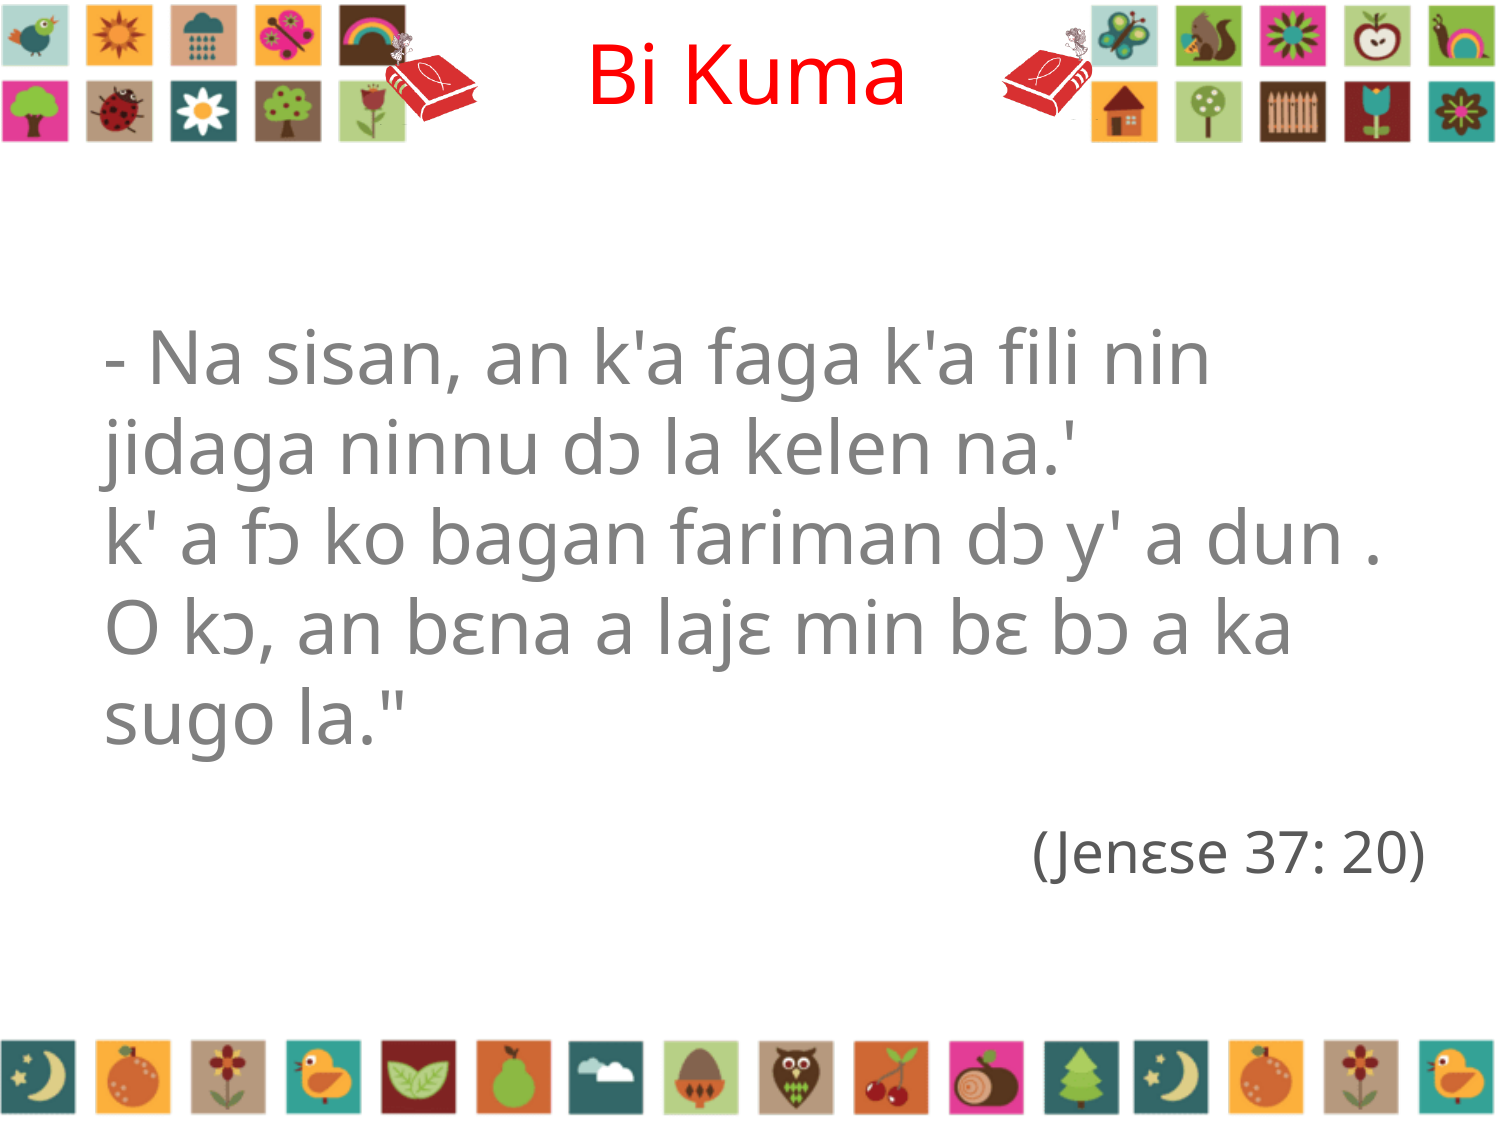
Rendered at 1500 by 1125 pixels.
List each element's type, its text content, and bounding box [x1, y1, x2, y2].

picture [970, 3, 1500, 150]
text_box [0, 1028, 1500, 1118]
text_box (Jenɛse 37: 20) [808, 807, 1441, 893]
text_box - Na sisan, an k'a faga k'a fili nin jidaga ninnu dɔ la kelen na.' k' a fɔ ko bagan fariman dɔ y' a dun . O kɔ, an bɛna a lajɛ min bɛ bɔ a ka sugo la." [88, 302, 1436, 768]
picture [0, 3, 510, 150]
text_box Bi Kuma [425, 13, 1077, 129]
